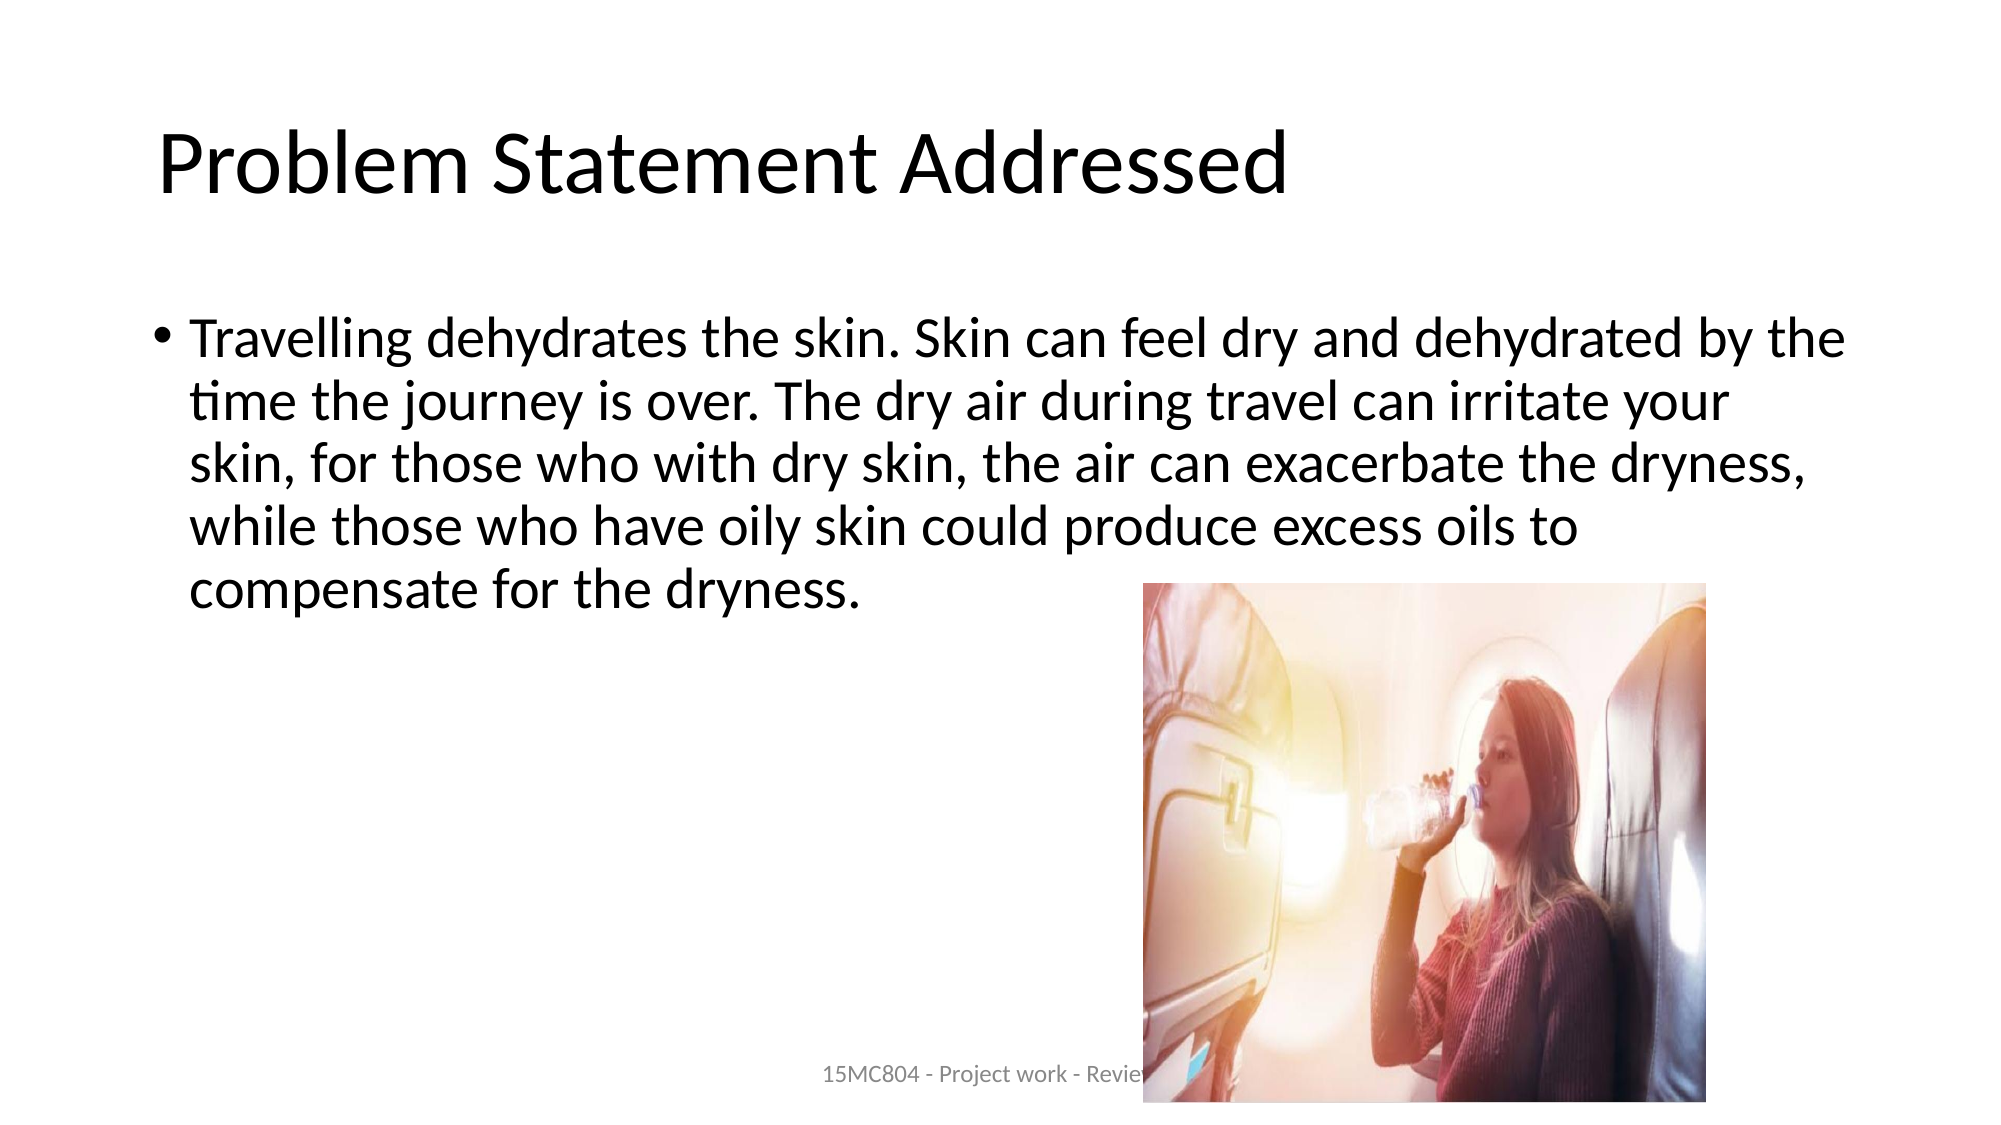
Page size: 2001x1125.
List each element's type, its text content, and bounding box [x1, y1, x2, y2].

footer 15MC804 - Project work - Review 2 [662, 1042, 1138, 1103]
title Problem Statement Addressed [142, 55, 1868, 273]
list Travelling dehydrates the skin. Skin can feel dry and dehydrated by the time the journey is over. The dry air during travel can irritate your skin, for those who with dry skin, the air can exacerbate the dryness, while those who have oily skin could produce excess oils to compensate for the dryness. [137, 299, 1863, 1014]
picture [1143, 583, 1706, 1103]
